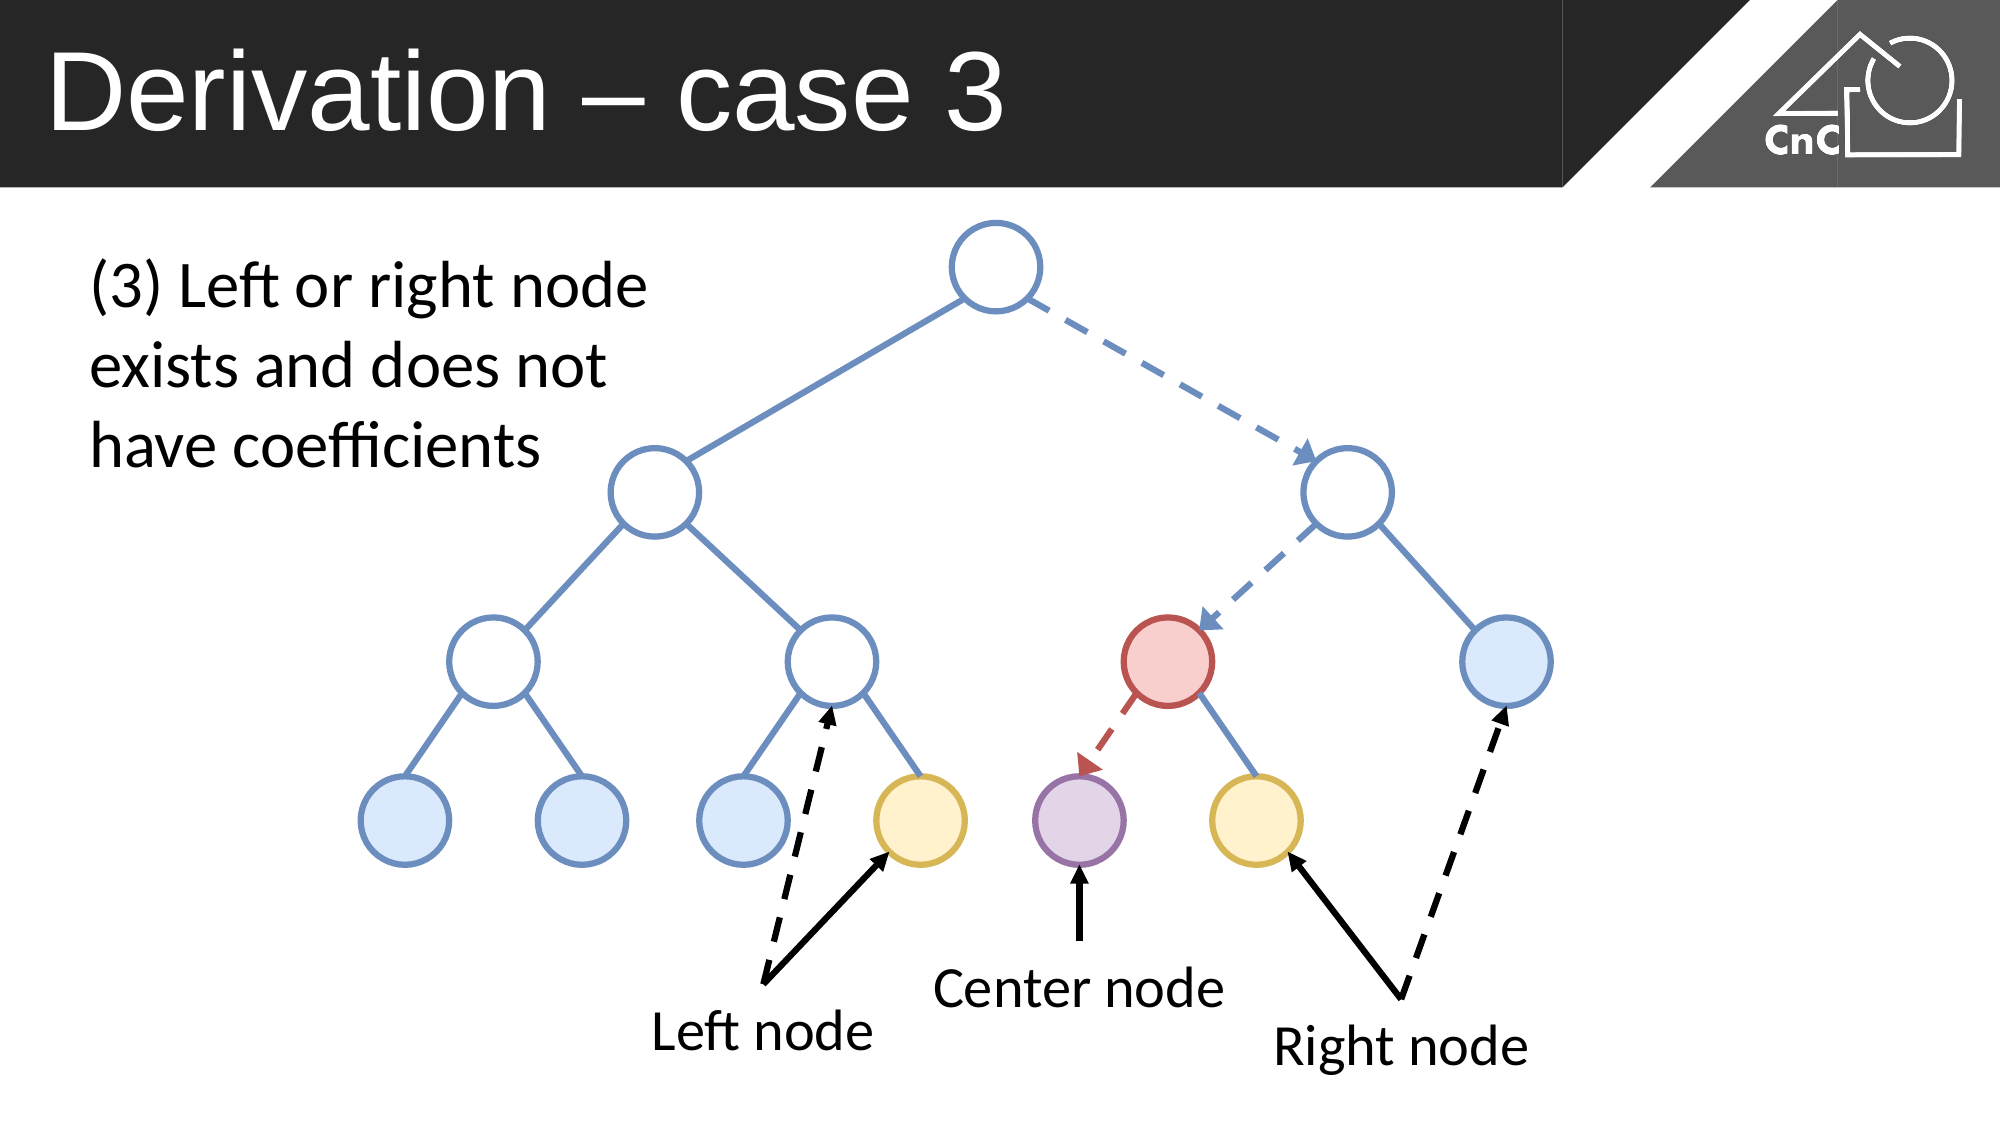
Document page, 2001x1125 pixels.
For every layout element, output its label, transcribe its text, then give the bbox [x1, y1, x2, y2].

text_box Left node [637, 984, 890, 1069]
text_box Right node [1258, 999, 1544, 1084]
title Derivation – case 3 [30, 0, 1650, 188]
text_box Center node [918, 941, 1241, 1027]
picture [1737, 29, 1962, 194]
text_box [1401, 705, 1507, 1000]
text_box (3) Left or right node exists and does not have coefficients [74, 233, 360, 488]
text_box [360, 222, 1551, 865]
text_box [1287, 851, 1401, 1000]
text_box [833, 851, 890, 985]
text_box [763, 705, 833, 985]
